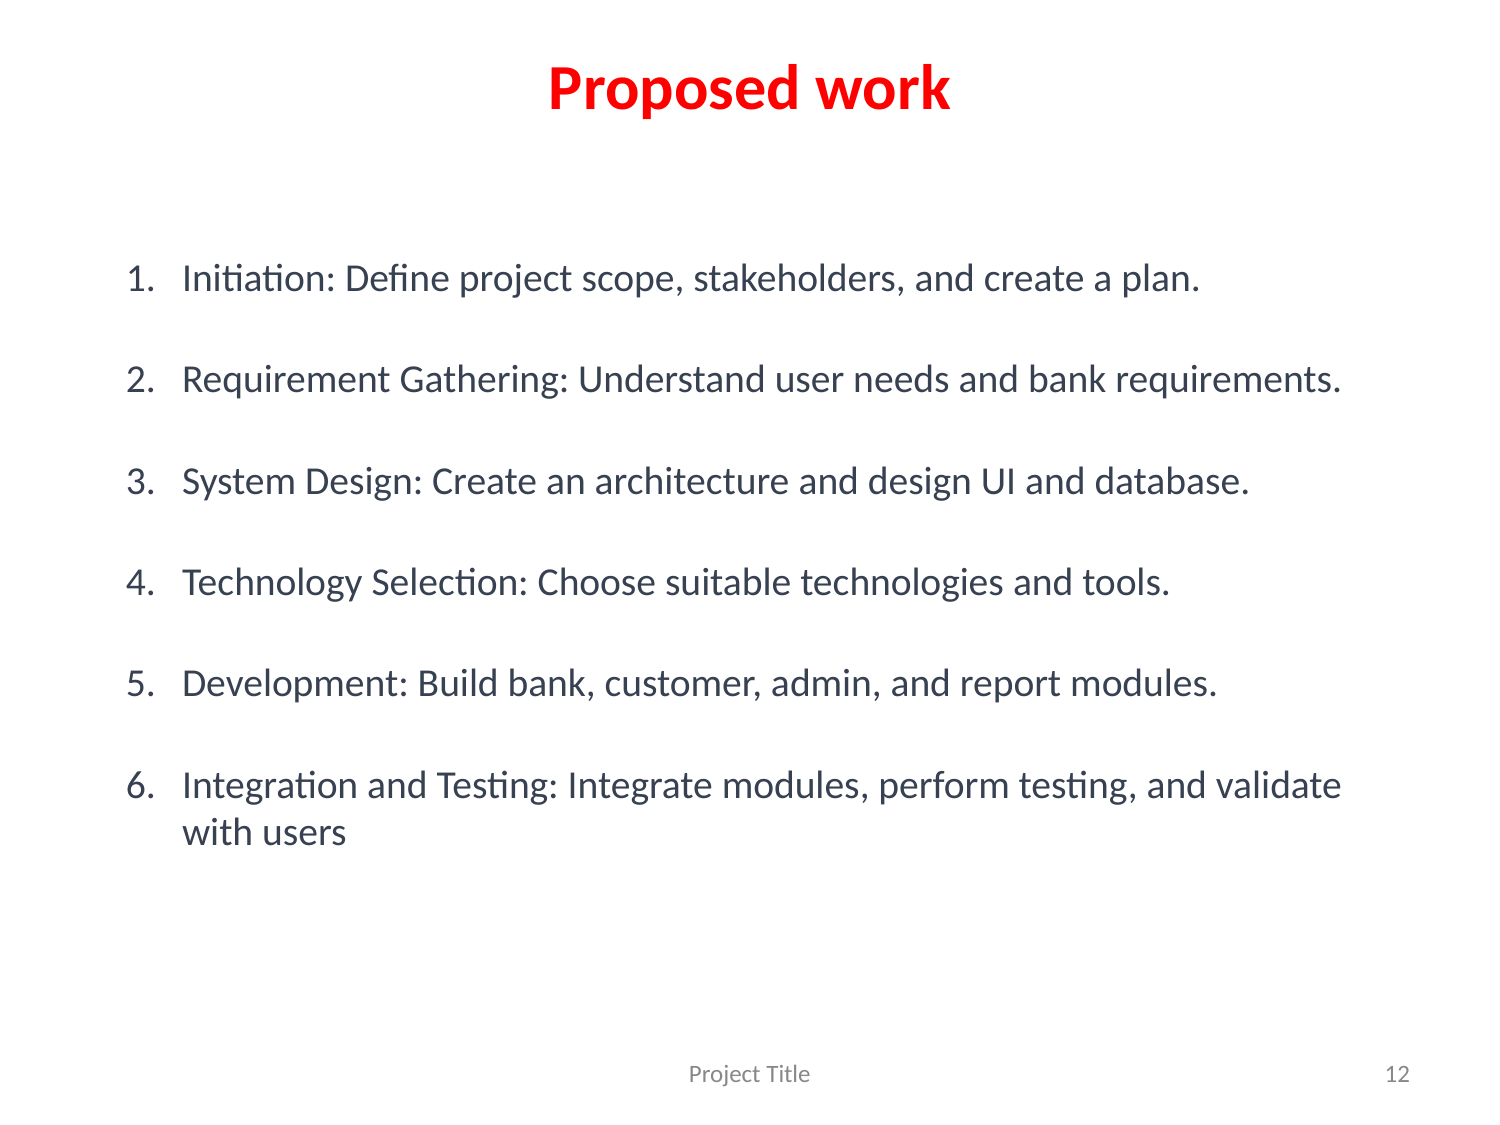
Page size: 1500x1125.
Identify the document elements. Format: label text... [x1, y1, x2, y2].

list Initiation: Define project scope, stakeholders, and create a plan. Requirement Gathering: Understand user needs and bank requirements. System Design: Create an architecture and design UI and database. Technology Selection: Choose suitable technologies and tools. Development: Build bank, customer, admin, and report modules. Integration and Testing: Integrate modules, perform testing, and validate with users [110, 244, 1390, 696]
footer Project Title [512, 1042, 988, 1103]
slide_number ‹#› [1074, 1042, 1425, 1103]
title Proposed work [75, 37, 1425, 130]
